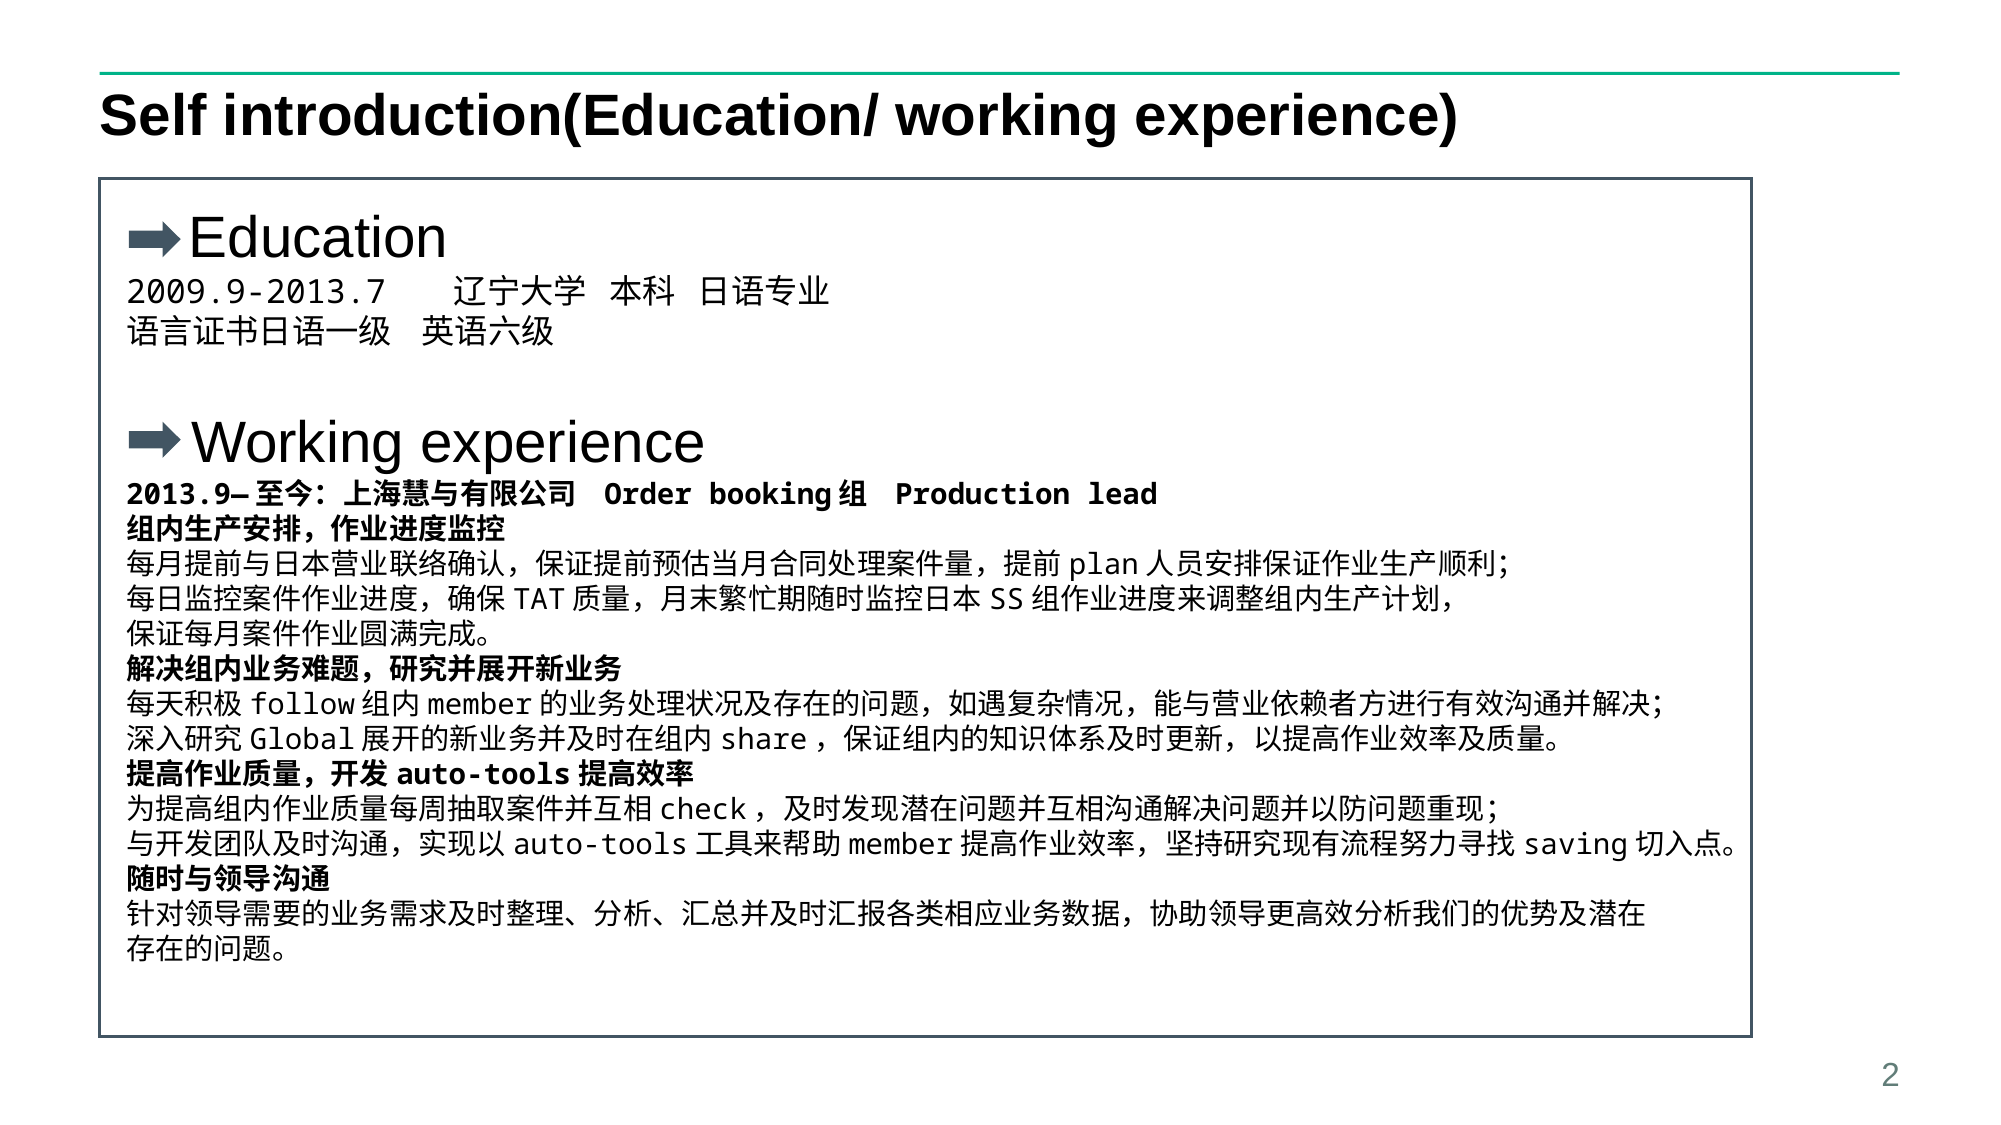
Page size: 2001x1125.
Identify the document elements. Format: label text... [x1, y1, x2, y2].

slide_number 2 [1812, 1054, 1900, 1093]
text_box [99, 177, 1753, 1038]
text_box [129, 423, 180, 457]
text_box [129, 222, 180, 257]
title Self introduction(Education/ working experience) [99, 85, 1900, 225]
text_box Education 2009.9-2013.7 辽宁大学 本科 日语专业 语言证书日语一级 英语六级 Working experience 2013.9—至今：上海慧与有限公司 Order booking组 Production lead 组内生产安排，作业进度监控 每月提前与日本营业联络确认，保证提前预估当月合同处理案件量，提前plan人员安排保证作业生产顺利； 每日监控案件作业进度，确保TAT质量，月末繁忙期随时监控日本SS组作业进度来调整组内生产计划， 保证每月案件作业圆满完成。 解决组内业务难题，研究并展开新业务 每天积极follow组内member的业务处理状况及存在的问题，如遇复杂情况，能与营业依赖者方进行有效沟通并解决； 深入研究Global展开的新业务并及时在组内share，保证组内的知识体系及时更新，以提高作业效率及质量。 提高作业质量，开发auto-tools提高效率 为提高组内作业质量每周抽取案件并互相check，及时发现潜在问题并互相沟通解决问题并以防问题重现； 与开发团队及时沟通，实现以auto-tools工具来帮助member提高作业效率，坚持研究现有流程努力寻找saving切入点。 随时与领导沟通 针对领导需要的业务需求及时整理、分析、汇总并及时汇报各类相应业务数据，协助领导更高效分析我们的优势及潜在 存在的问题。 [125, 206, 1737, 1023]
